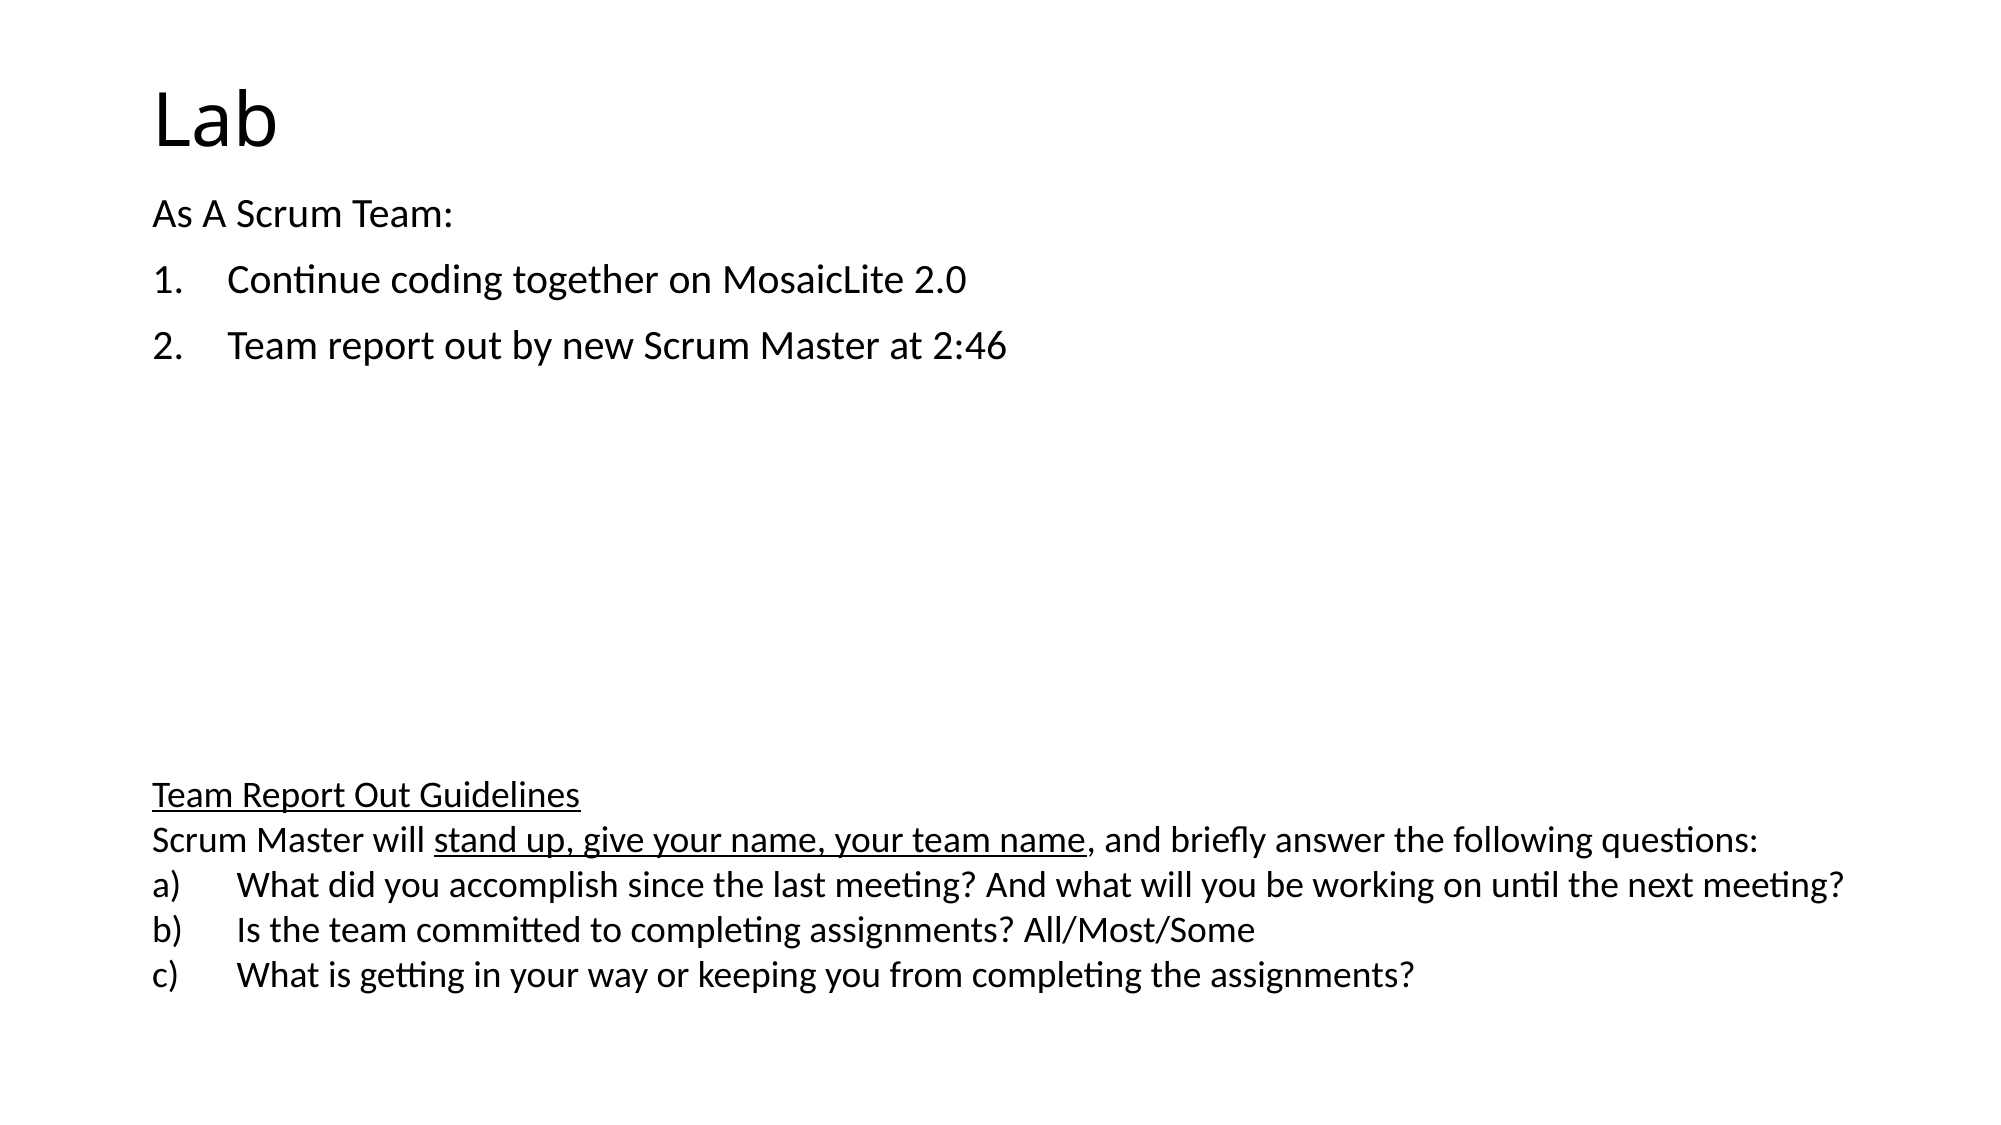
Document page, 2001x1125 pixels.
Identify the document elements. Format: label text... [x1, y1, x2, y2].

title Lab [137, 59, 1863, 184]
text_box Team Report Out Guidelines Scrum Master will stand up, give your name, your team name, and briefly answer the following questions: What did you accomplish since the last meeting? And what will you be working on until the next meeting? Is the team committed to completing assignments? All/Most/Some What is getting in your way or keeping you from completing the assignments? [137, 762, 1863, 1003]
list As A Scrum Team: Continue coding together on MosaicLite 2.0 Team report out by new Scrum Master at 2:46 [137, 184, 1896, 694]
